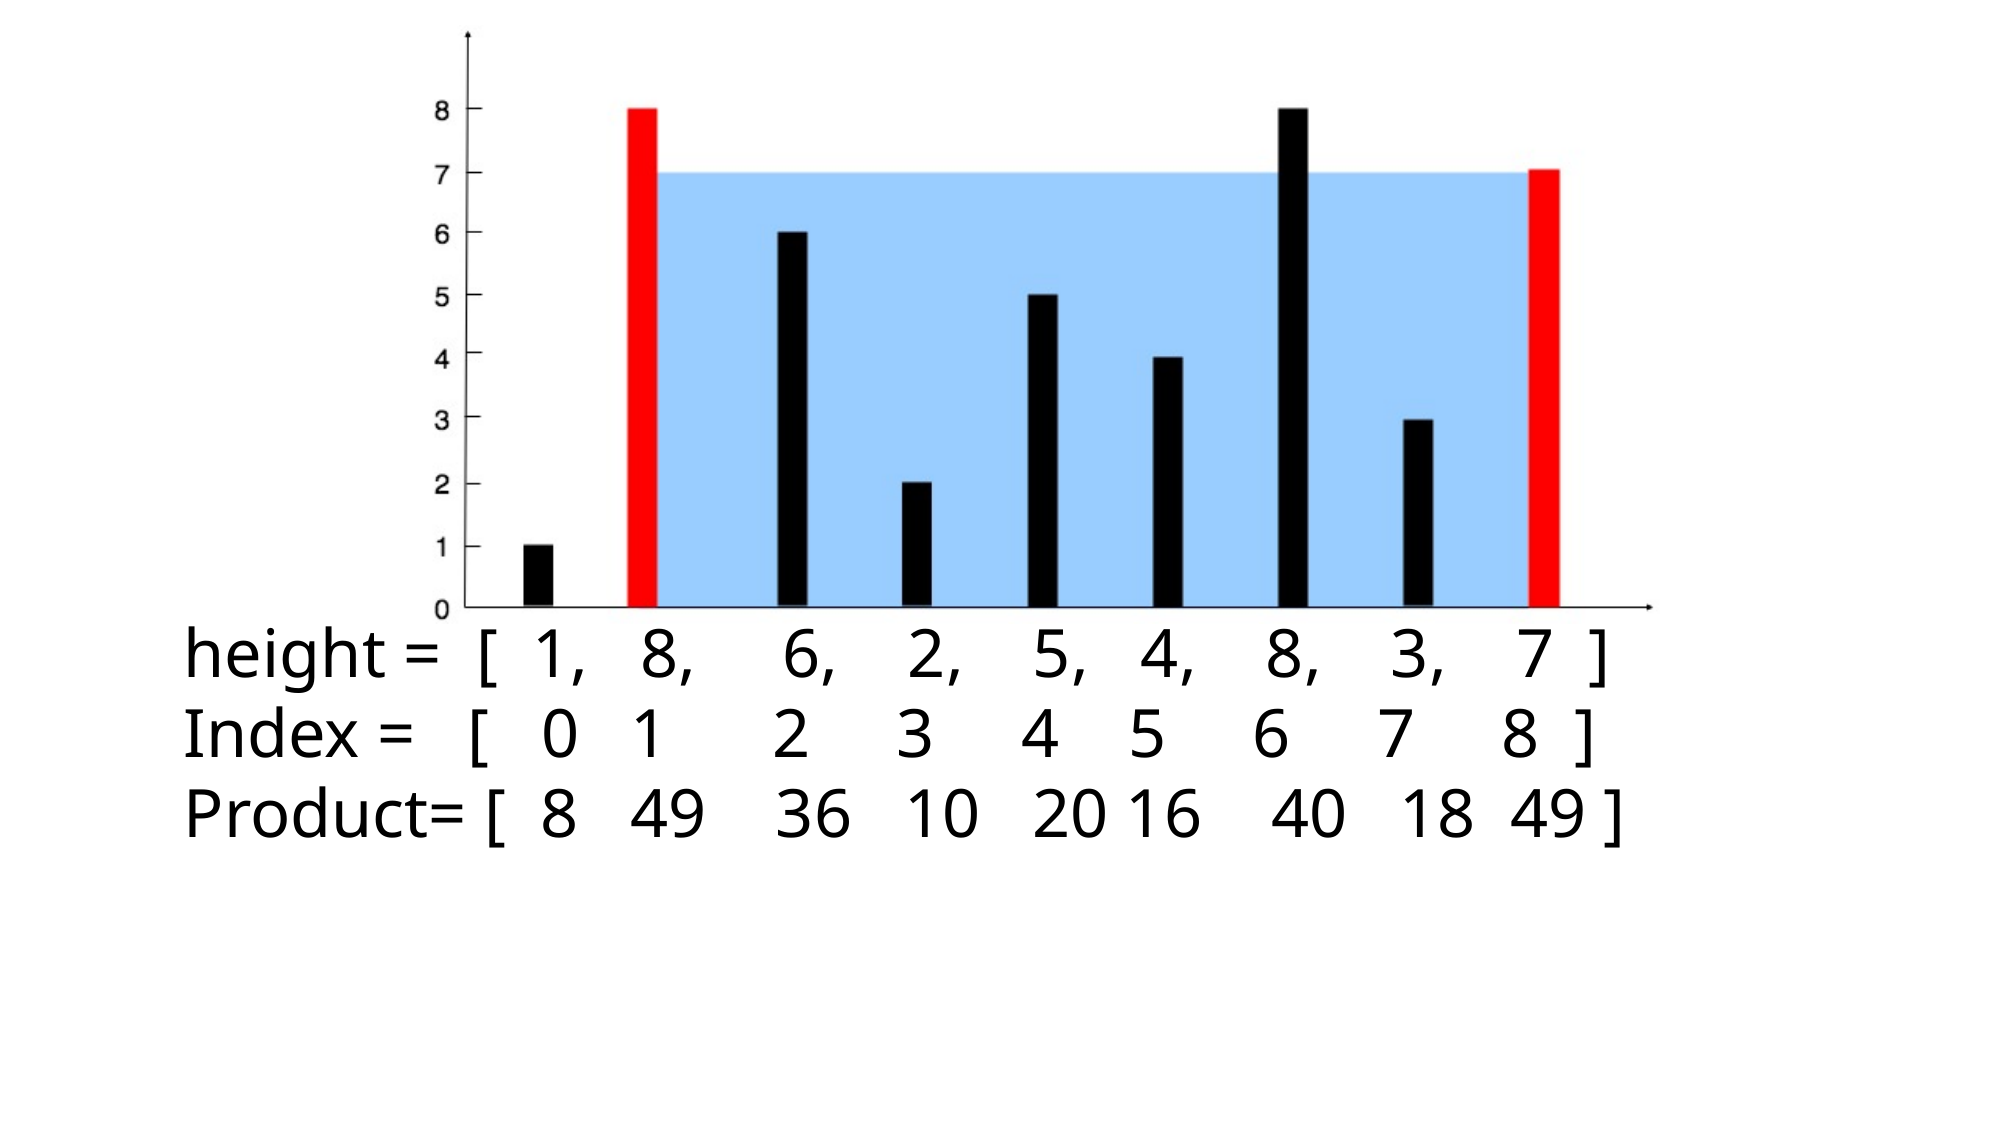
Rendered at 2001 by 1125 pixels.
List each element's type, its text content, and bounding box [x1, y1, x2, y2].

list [408, 25, 1661, 624]
text_box height = [ 1, 8, 6, 2, 5, 4, 8, 3, 7 ] Index = [ 0 1 2 3 4 5 6 7 8 ] Product= [ 8 49 36 10 20 16 40 18 49 ] [168, 603, 1736, 859]
